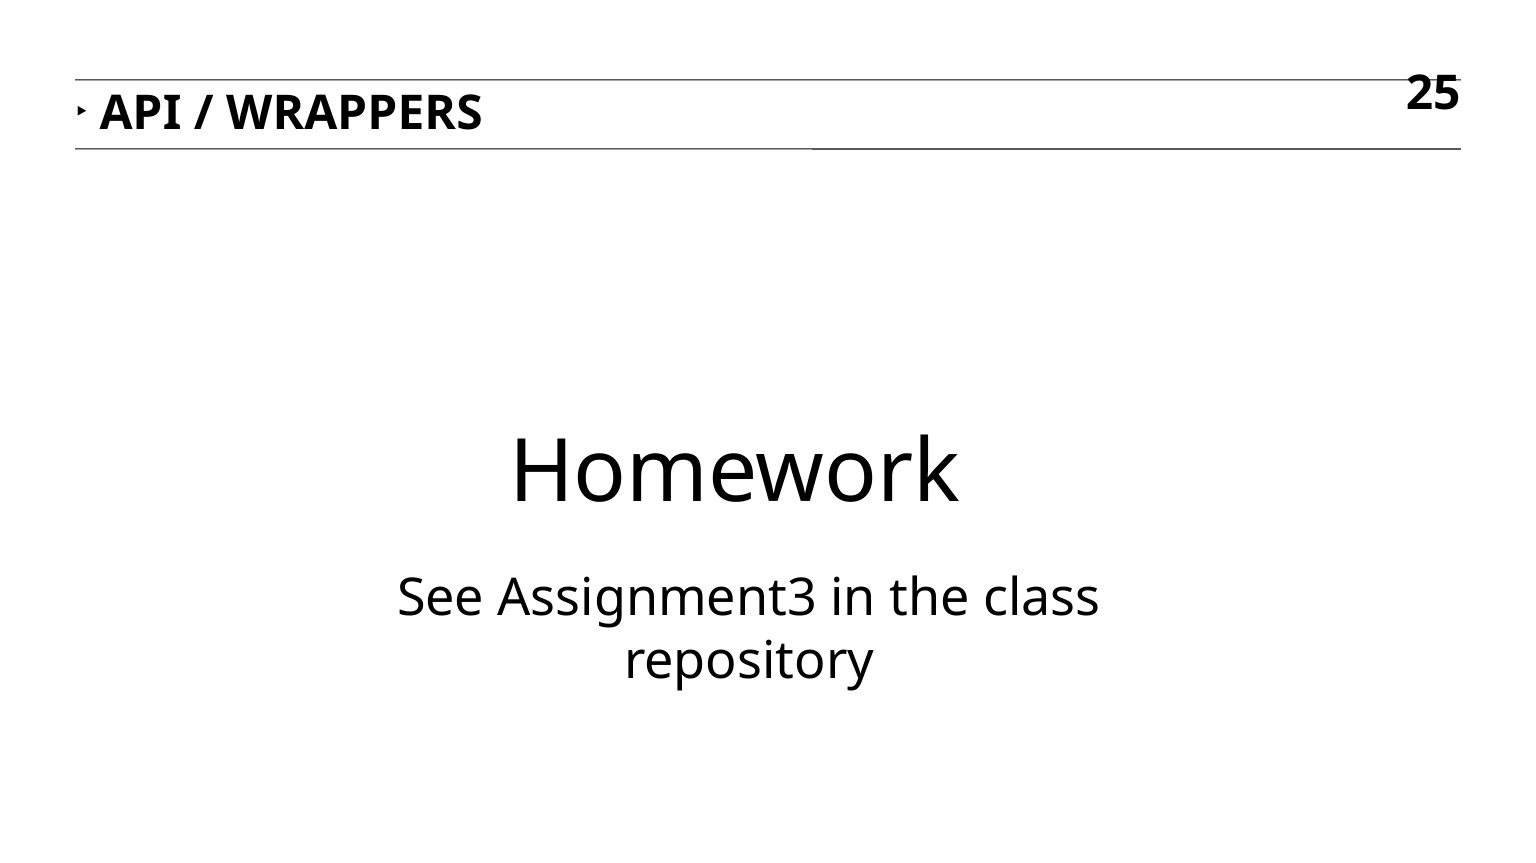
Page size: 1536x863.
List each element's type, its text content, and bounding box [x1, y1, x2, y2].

list API / Wrappers [60, 81, 1111, 132]
slide_number 25 [1355, 75, 1461, 132]
text_box See Assignment3 in the class repository [267, 556, 1231, 696]
text_box Homework [494, 406, 976, 526]
